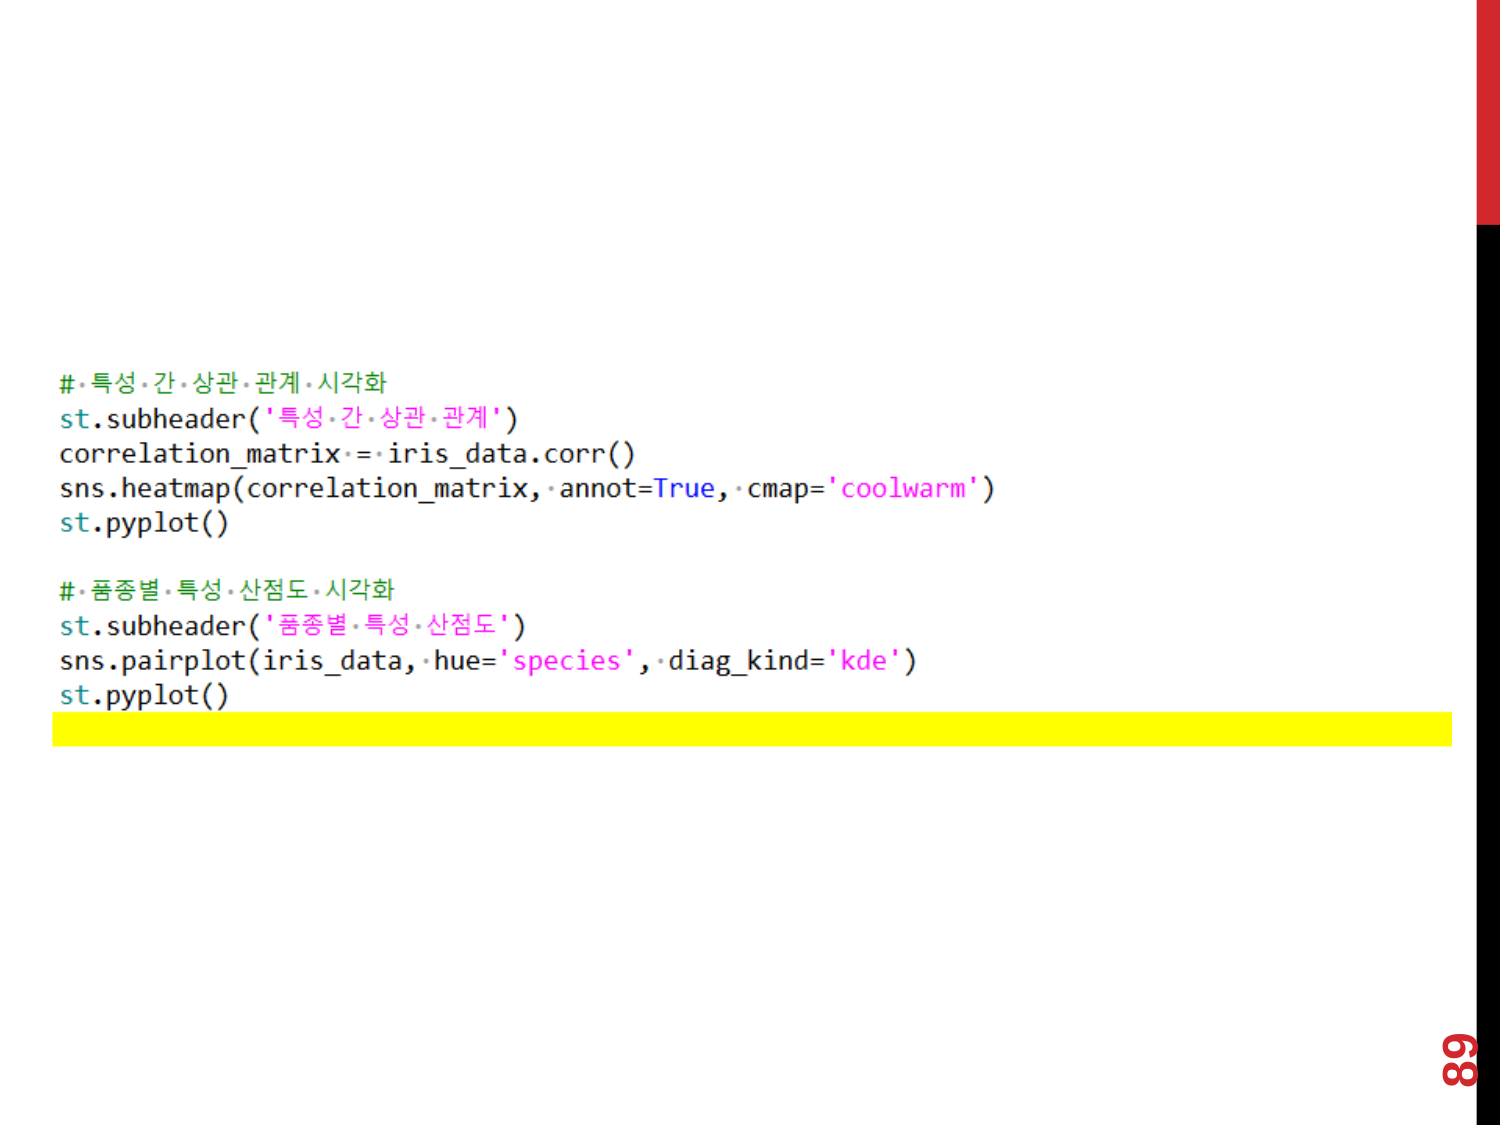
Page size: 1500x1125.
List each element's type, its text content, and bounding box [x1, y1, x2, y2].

picture [47, 350, 1452, 775]
slide_number 89 [1427, 887, 1488, 1104]
